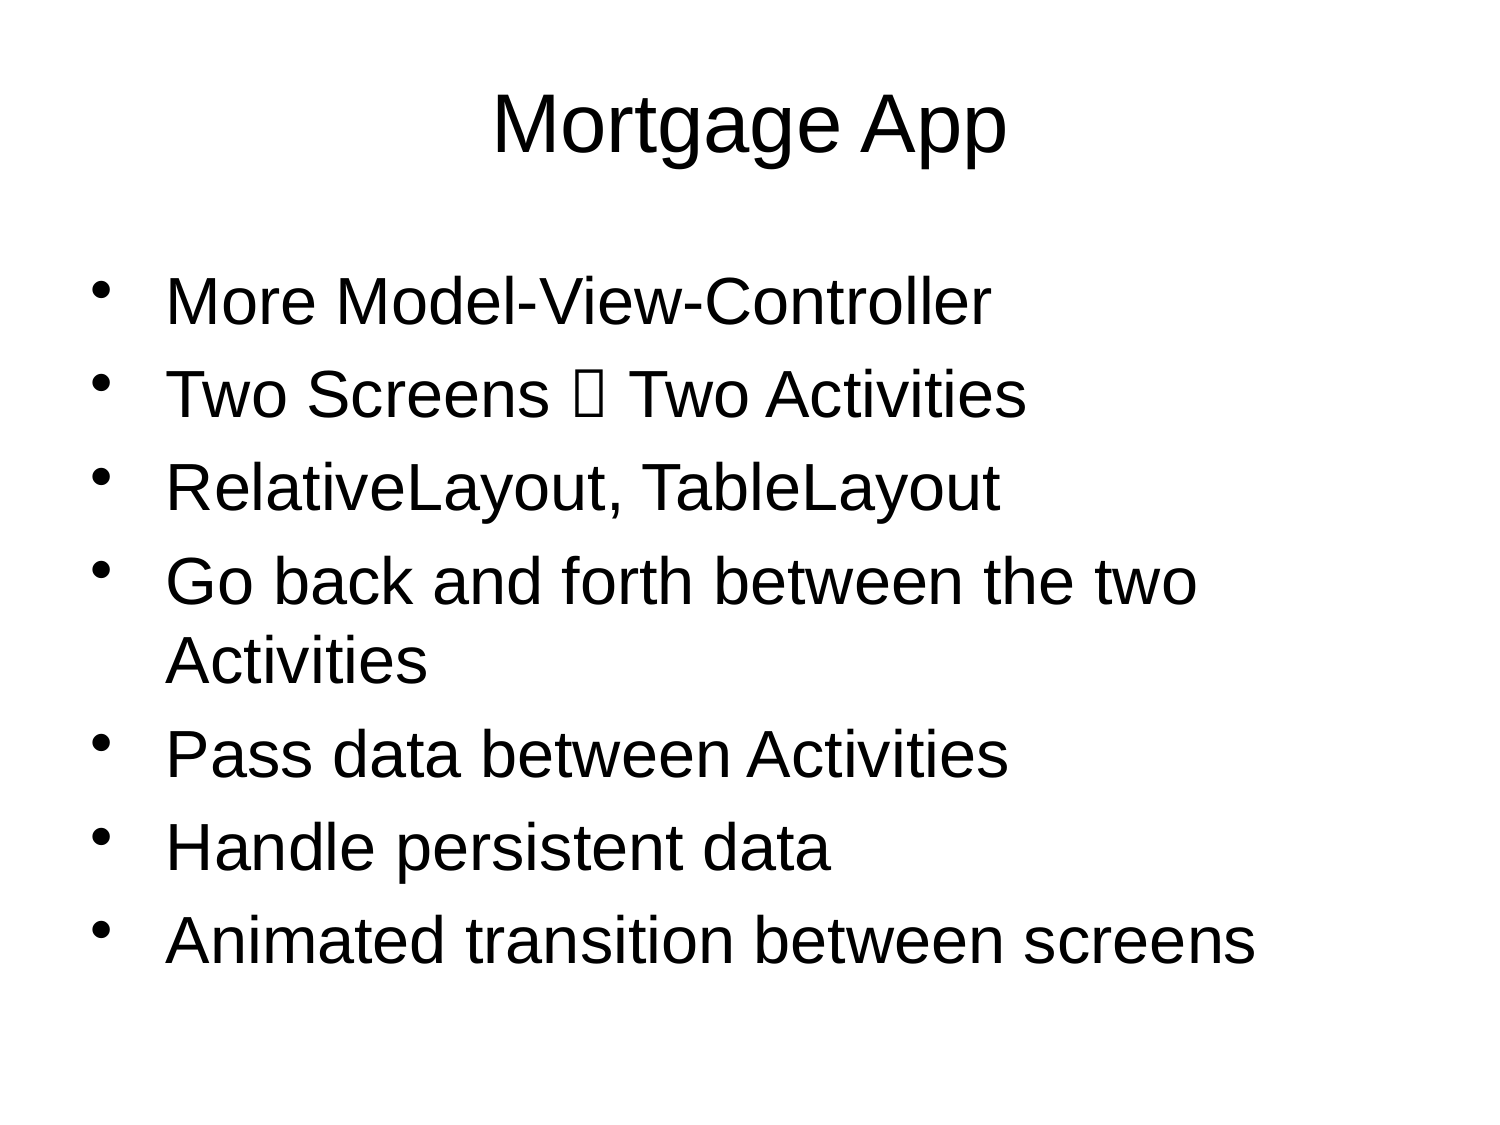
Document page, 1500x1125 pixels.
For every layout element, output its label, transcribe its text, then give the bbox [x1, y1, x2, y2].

title Mortgage App [75, 24, 1425, 213]
list More Model-View-Controller Two Screens  Two Activities RelativeLayout, TableLayout Go back and forth between the two Activities Pass data between Activities Handle persistent data Animated transition between screens [75, 249, 1425, 975]
